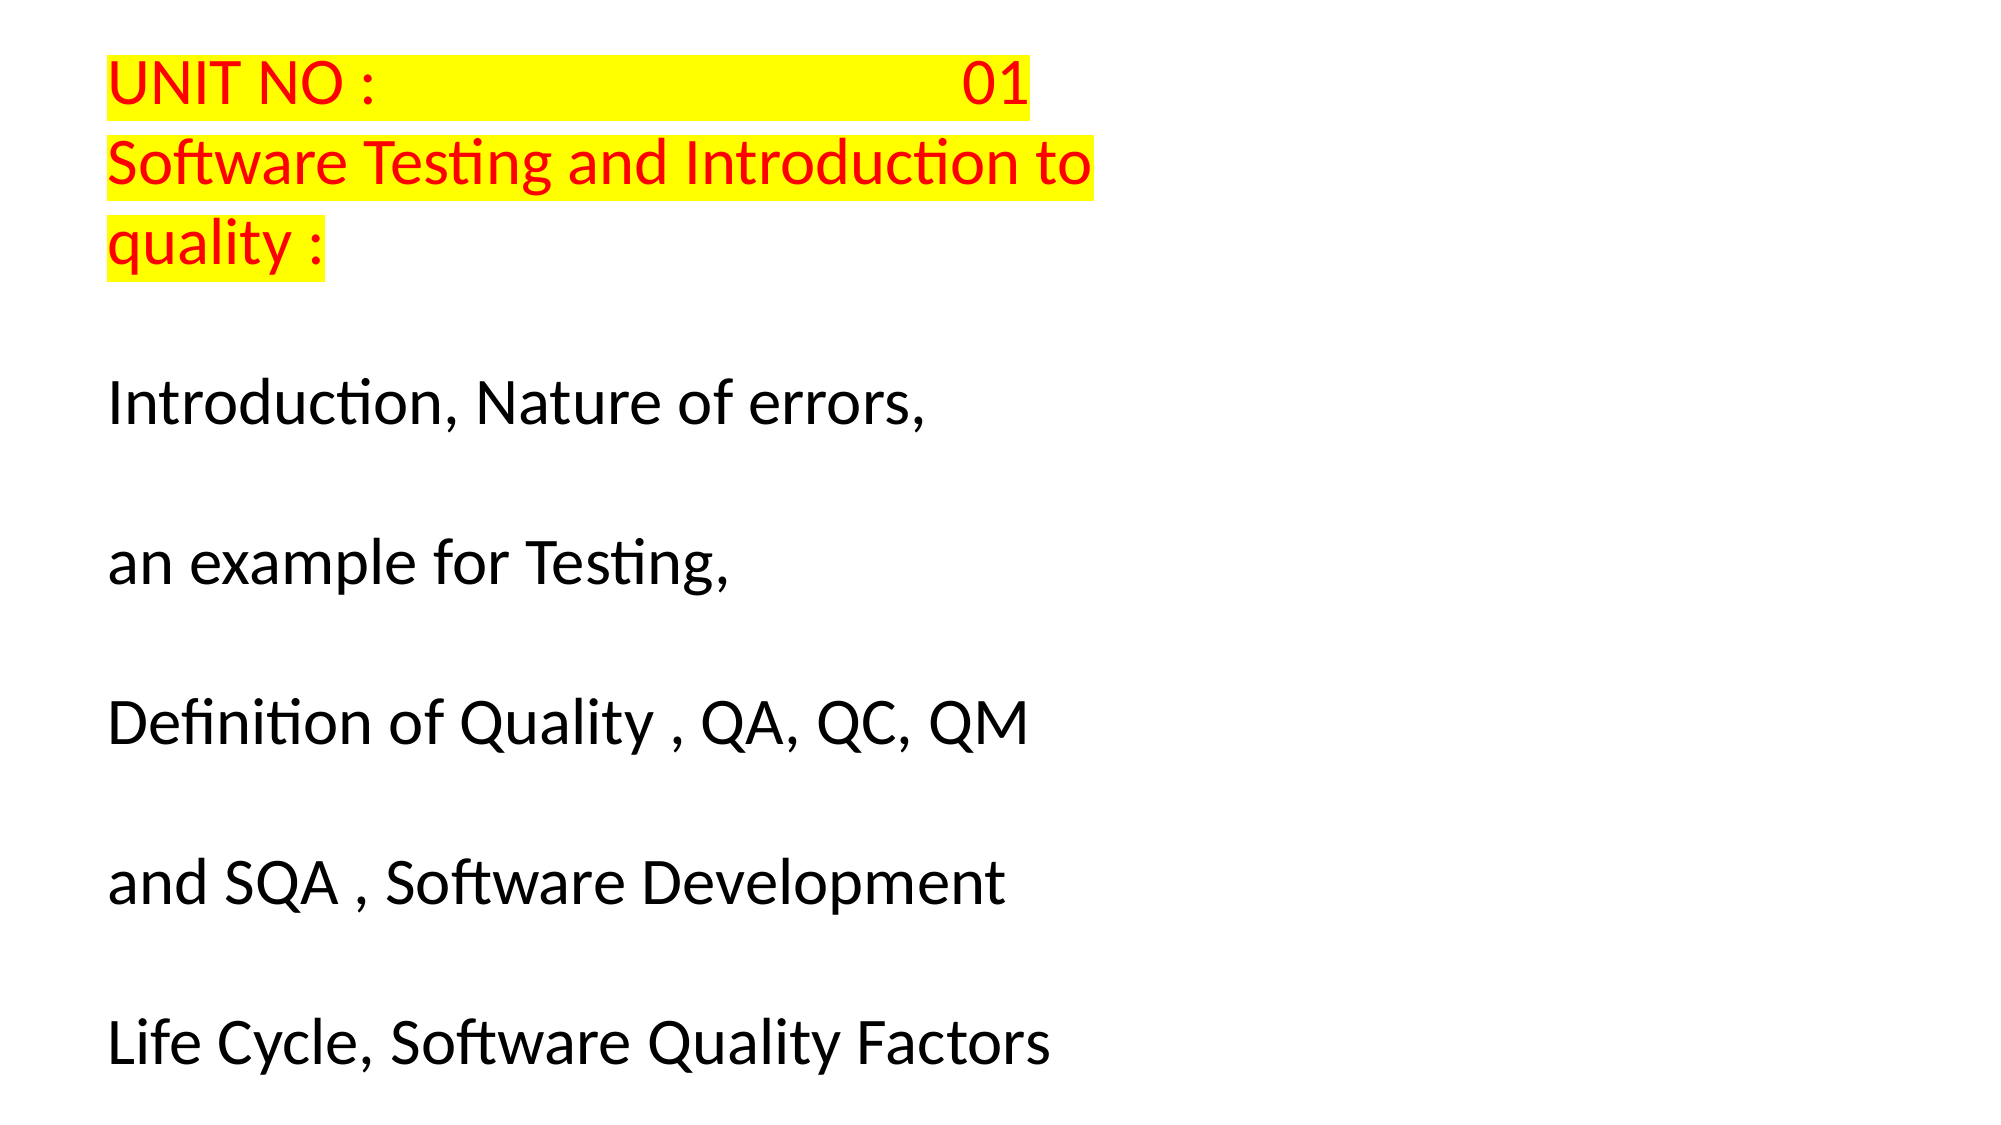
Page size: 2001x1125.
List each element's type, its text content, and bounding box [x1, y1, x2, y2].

text_box UNIT NO : 01 Software Testing and Introduction to quality : Introduction, Nature of errors, an example for Testing, Definition of Quality , QA, QC, QM and SQA , Software Development Life Cycle, Software Quality Factors [92, 30, 1112, 1125]
